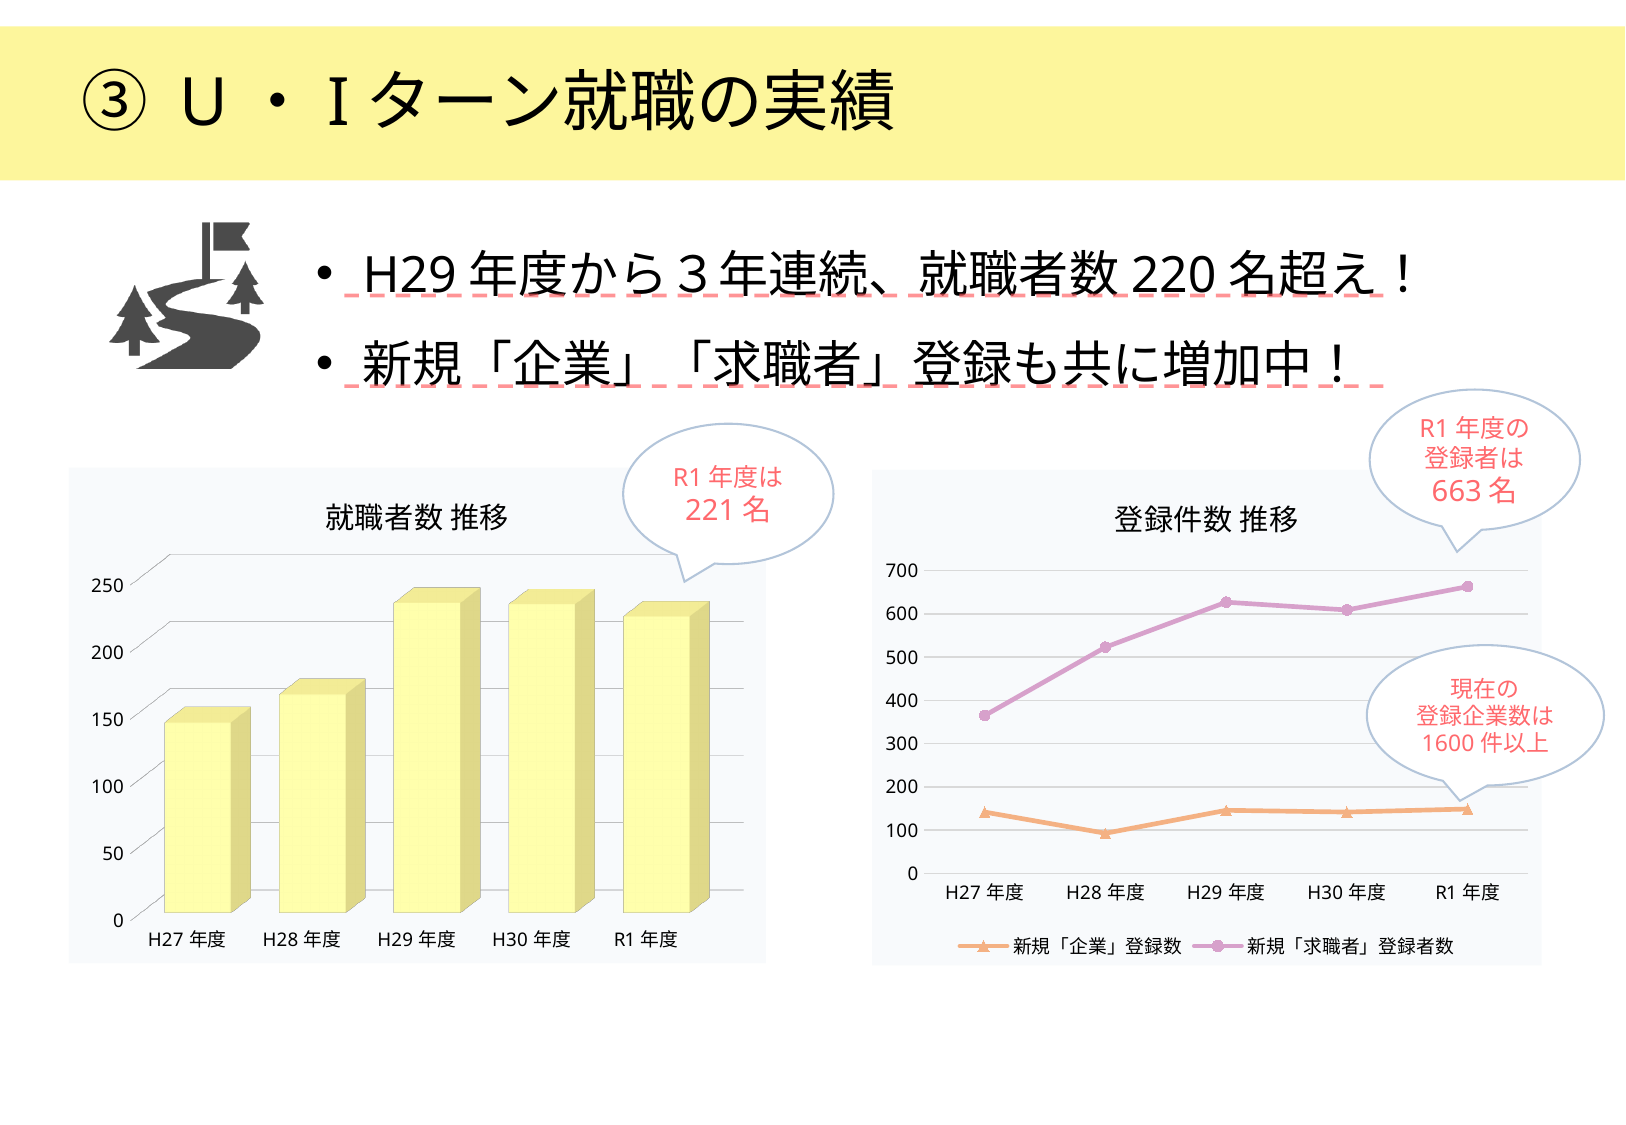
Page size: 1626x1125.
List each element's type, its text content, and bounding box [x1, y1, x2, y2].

title ③ U・Iターン就職の実績 [0, 26, 1625, 181]
chart [872, 469, 1542, 966]
text_box H29年度から３年連続、就職者数220名超え！ 新規「企業」「求職者」登録も共に増加中！ [301, 204, 1444, 400]
chart [68, 467, 766, 963]
text_box R1年度の 登録者は 663名 [1368, 388, 1582, 515]
text_box 現在の 登録企業数は 1600件以上 [1542, 652, 1606, 779]
picture [109, 218, 264, 373]
text_box R1年度は 221名 [630, 422, 835, 561]
